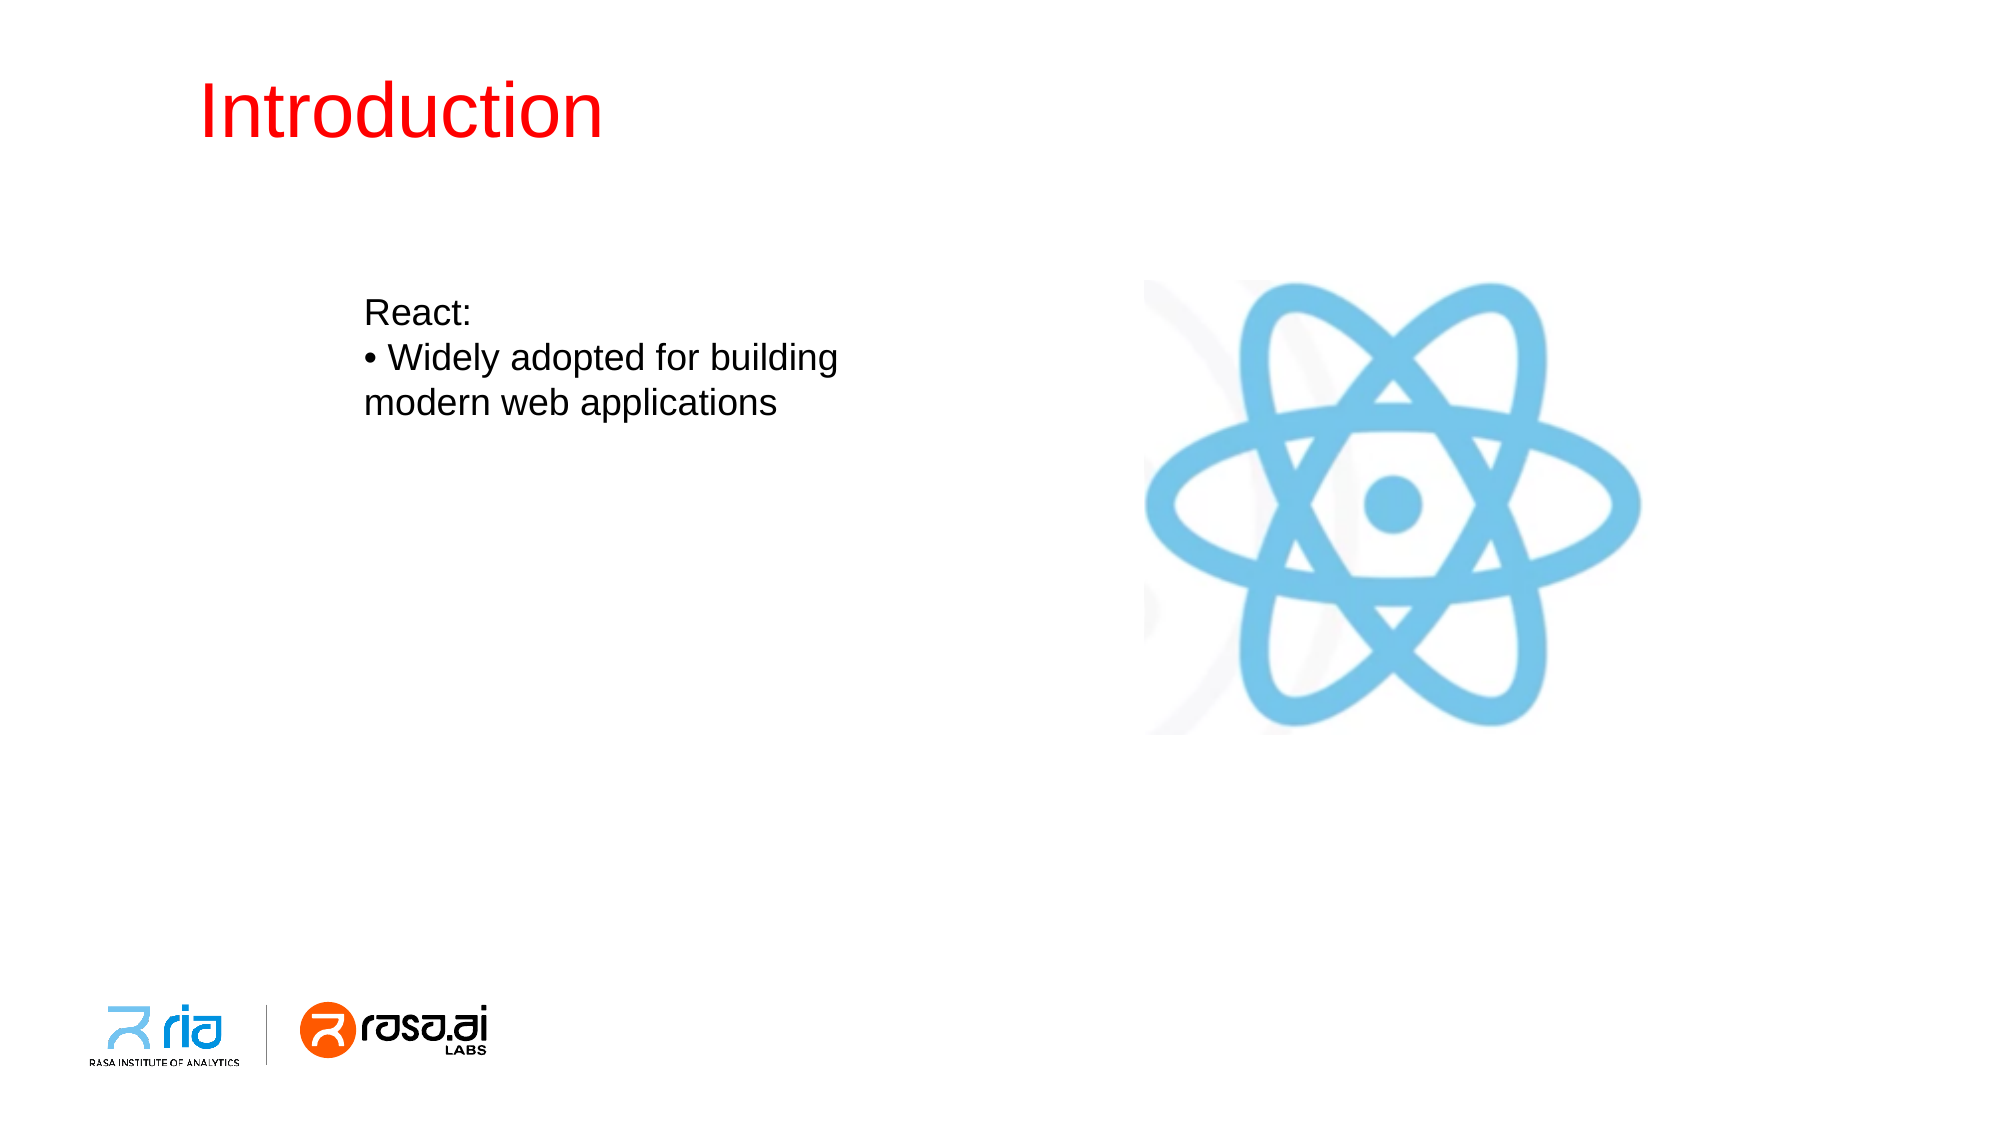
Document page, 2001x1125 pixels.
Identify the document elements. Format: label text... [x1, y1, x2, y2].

picture [78, 992, 250, 1078]
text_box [348, 280, 1651, 735]
title Introduction [198, 59, 1865, 154]
